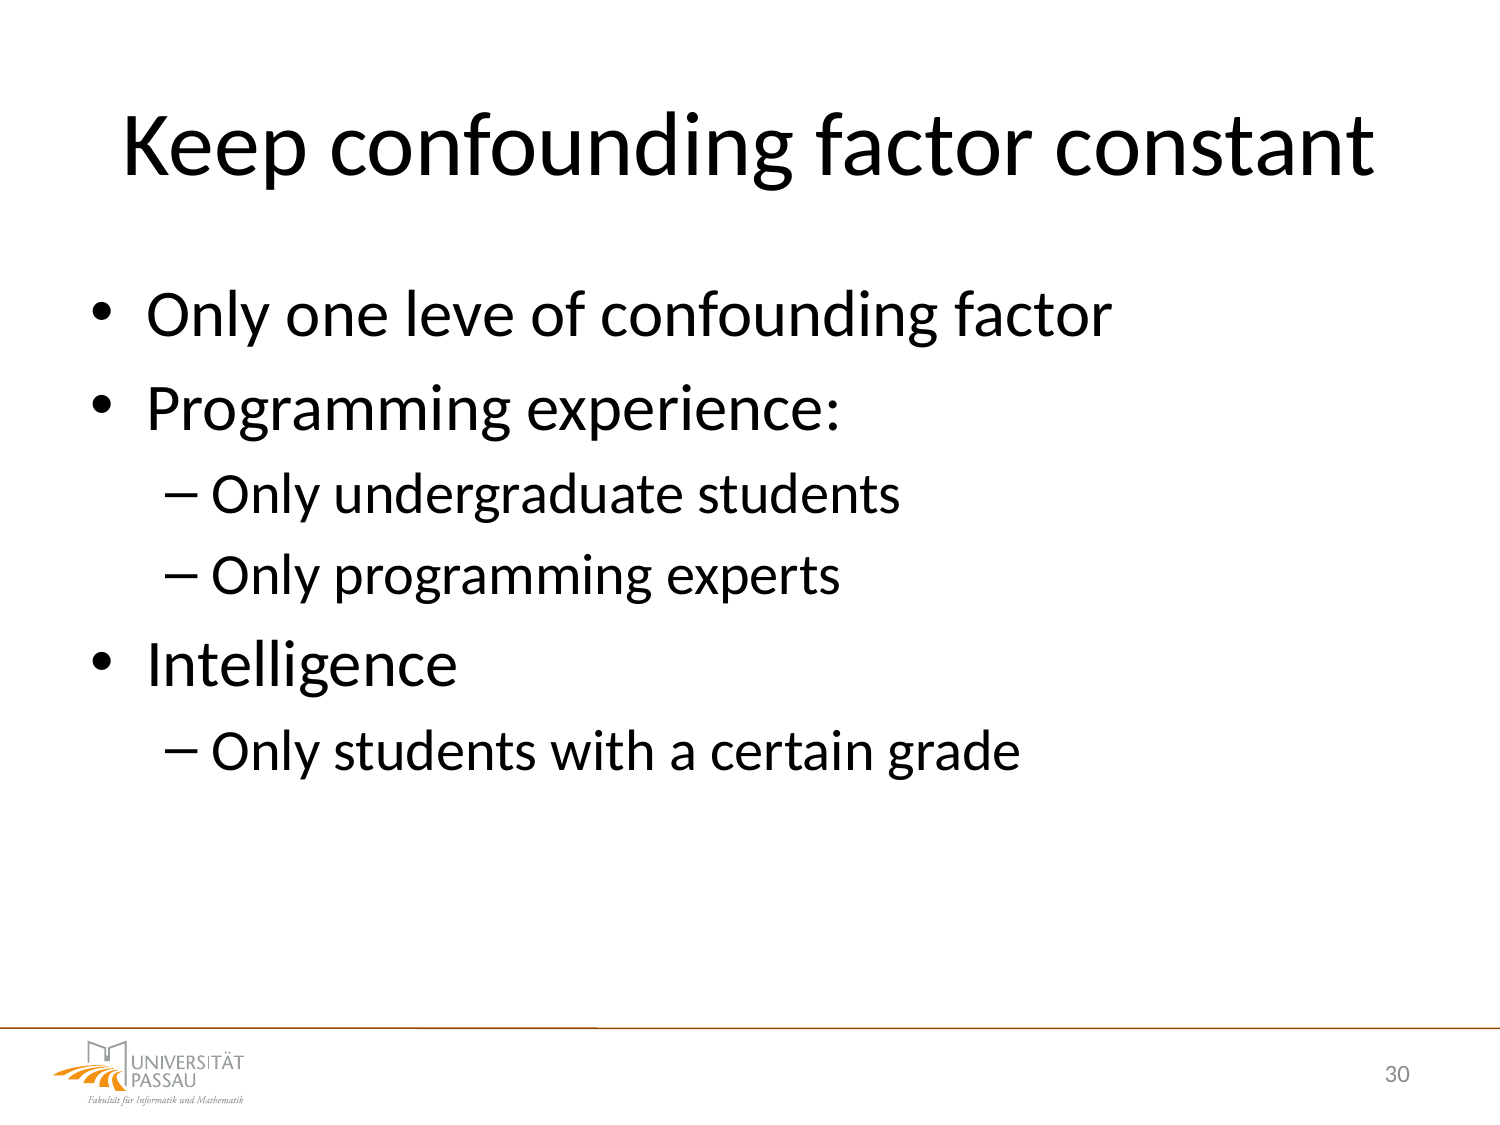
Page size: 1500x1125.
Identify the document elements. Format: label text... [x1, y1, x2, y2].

title Keep confounding factor constant [75, 45, 1425, 233]
list Only one leve of confounding factor Programming experience: Only undergraduate students Only programming experts Intelligence Only students with a certain grade [75, 262, 1425, 1005]
slide_number 30 [1289, 1042, 1425, 1103]
